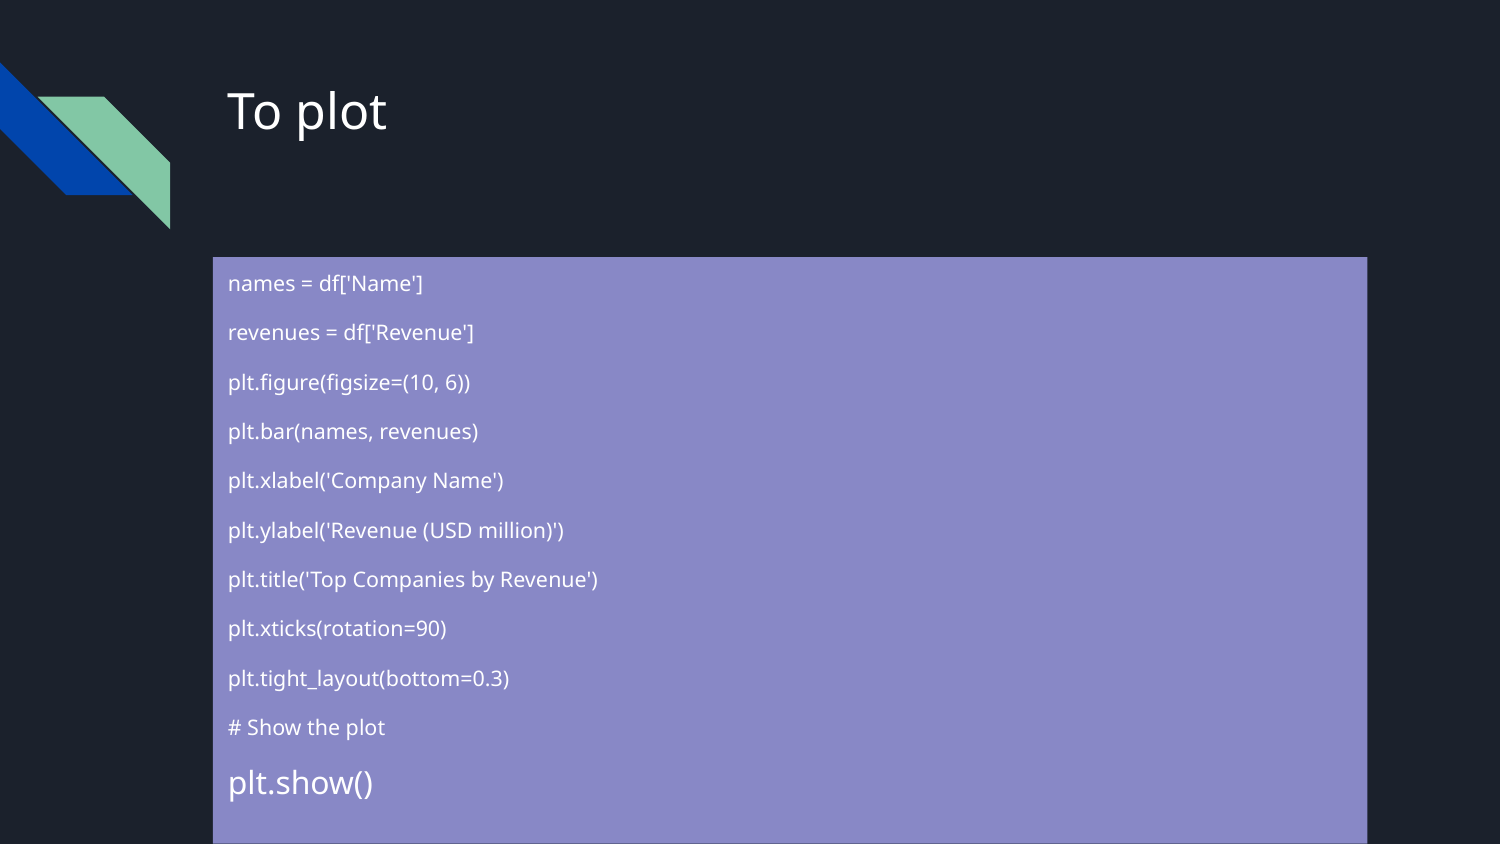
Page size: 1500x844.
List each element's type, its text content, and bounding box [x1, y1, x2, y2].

list names = df['Name'] revenues = df['Revenue'] plt.figure(figsize=(10, 6)) plt.bar(names, revenues) plt.xlabel('Company Name') plt.ylabel('Revenue (USD million)') plt.title('Top Companies by Revenue') plt.xticks(rotation=90) plt.tight_layout(bottom=0.3) # Show the plot plt.show() [212, 257, 1368, 844]
title To plot [212, 64, 1368, 215]
